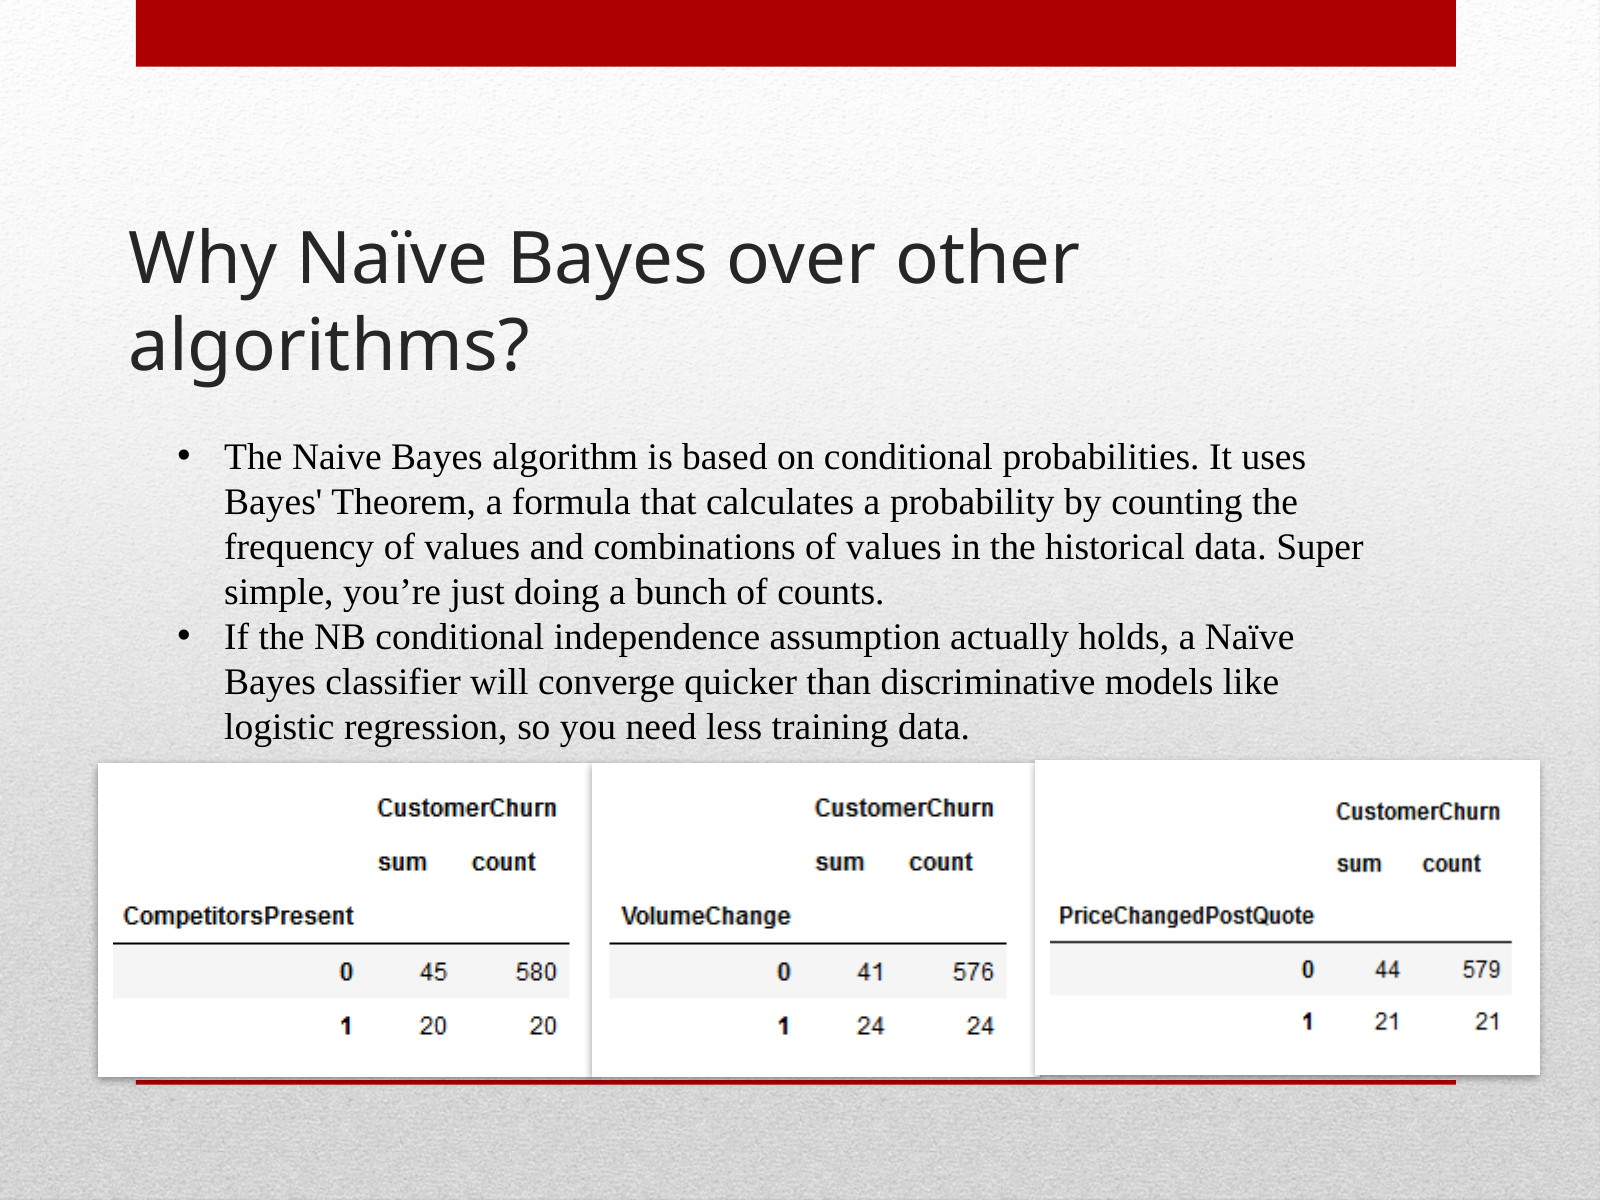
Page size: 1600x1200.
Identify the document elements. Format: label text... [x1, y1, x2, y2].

text_box The Naive Bayes algorithm is based on conditional probabilities. It uses Bayes' Theorem, a formula that calculates a probability by counting the frequency of values and combinations of values in the historical data. Super simple, you’re just doing a bunch of counts. If the NB conditional independence assumption actually holds, a Naïve Bayes classifier will converge quicker than discriminative models like logistic regression, so you need less training data. [162, 424, 1400, 755]
picture [1049, 774, 1526, 1061]
title Why Naïve Bayes over other algorithms? [112, 200, 1300, 480]
picture [111, 776, 582, 1064]
picture [605, 776, 1026, 1064]
